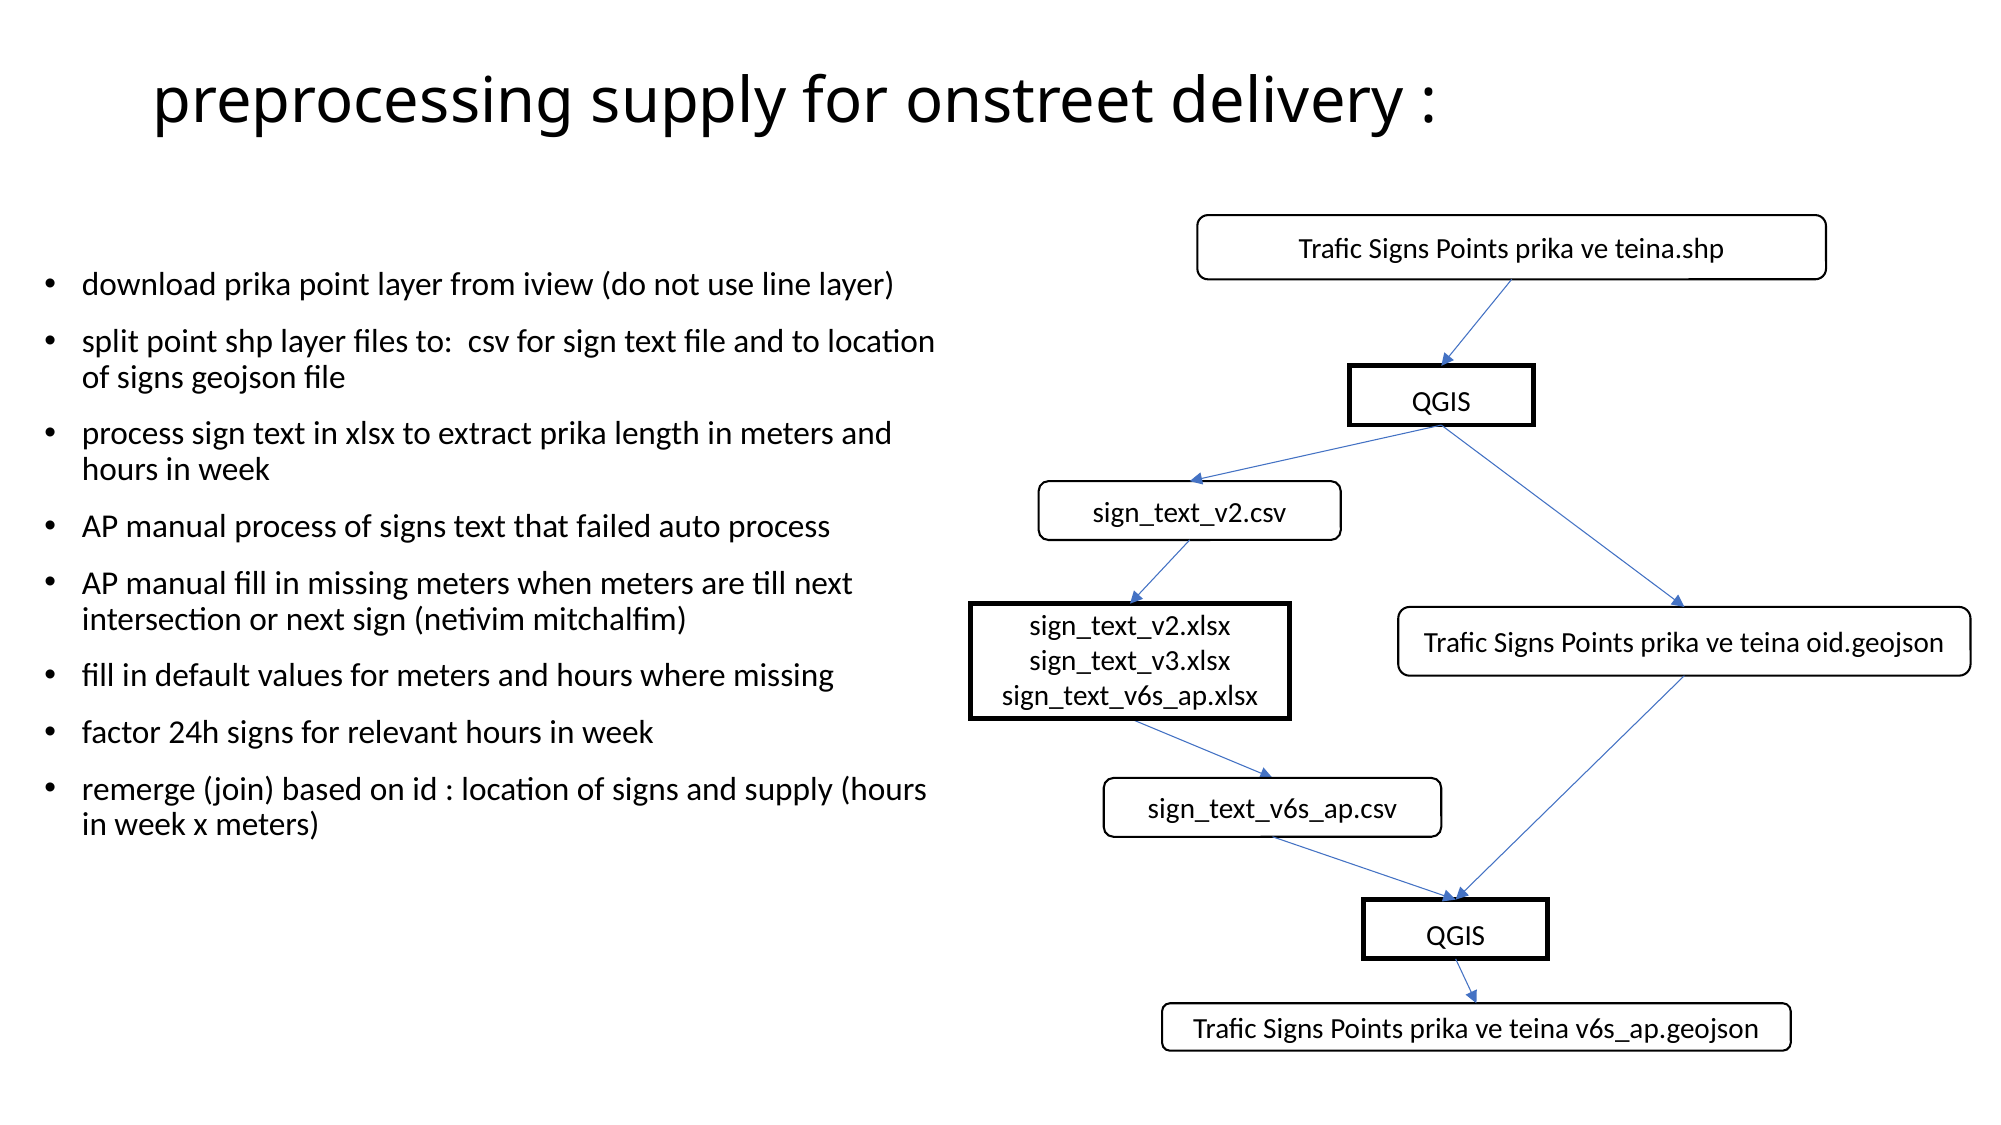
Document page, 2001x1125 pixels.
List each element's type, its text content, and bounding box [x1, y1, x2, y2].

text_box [1455, 958, 1477, 1004]
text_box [1441, 279, 1512, 366]
text_box QGIS [1348, 365, 1534, 425]
text_box Trafic Signs Points prika ve teina v6s_ap.geojson [1161, 1002, 1792, 1052]
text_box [1189, 425, 1442, 482]
title preprocessing supply for onstreet delivery : [137, 59, 1863, 145]
text_box Trafic Signs Points prika ve teina oid.geojson [1397, 605, 1972, 677]
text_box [1272, 836, 1456, 900]
text_box Trafic Signs Points prika ve teina.shp [1196, 214, 1828, 281]
text_box sign_text_v2.xlsx sign_text_v3.xlsx sign_text_v6s_ap.xlsx [970, 603, 1290, 720]
text_box sign_text_v6s_ap.csv [1102, 776, 1443, 838]
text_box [1130, 539, 1190, 604]
text_box sign_text_v2.csv [1037, 480, 1342, 542]
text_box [1129, 718, 1273, 778]
list download prika point layer from iview (do not use line layer) split point shp layer files to: csv for sign text file and to location of signs geojson file process sign text in xlsx to extract prika length in meters and hours in week AP manual process of signs text that failed auto process AP manual fill in missing meters when meters are till next intersection or next sign (netivim mitchalfim) fill in default values for meters and hours where missing factor 24h signs for relevant hours in week remerge (join) based on id : location of signs and supply (hours in week x meters) [29, 259, 962, 1024]
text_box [1441, 425, 1685, 607]
text_box QGIS [1363, 900, 1549, 960]
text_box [1455, 675, 1685, 900]
